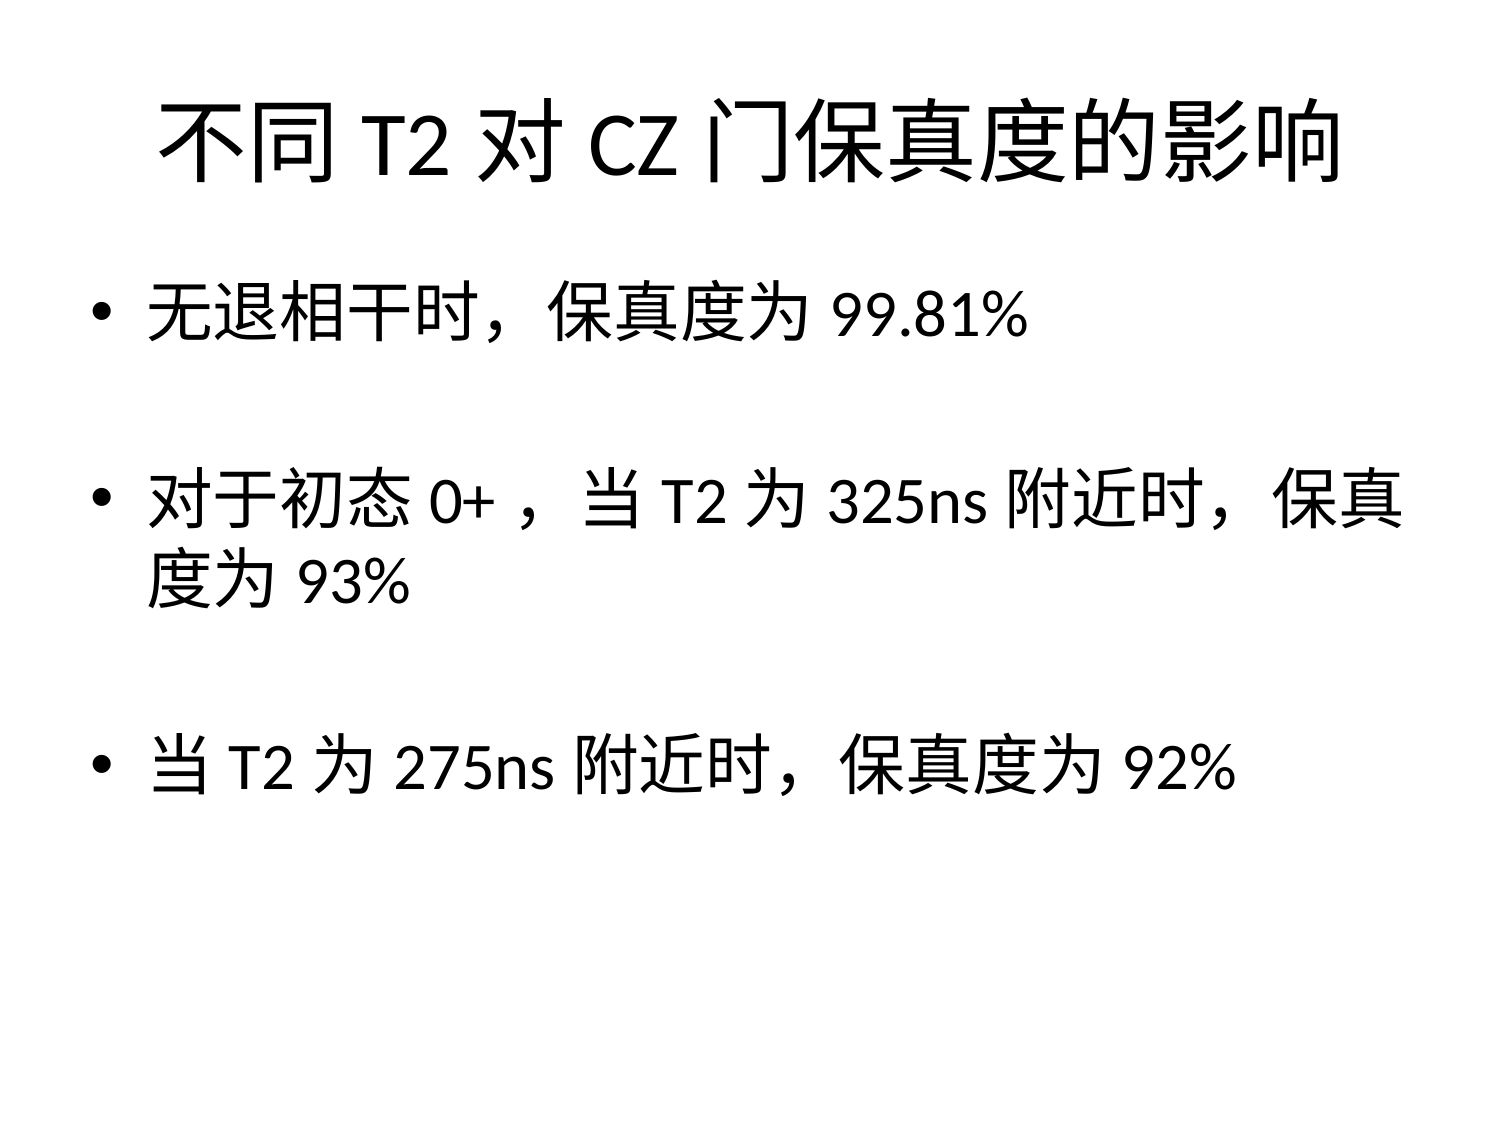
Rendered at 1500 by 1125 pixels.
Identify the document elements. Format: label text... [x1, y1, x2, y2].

list 无退相干时，保真度为99.81% 对于初态0+，当T2为325ns附近时，保真度为93% 当T2为275ns附近时，保真度为92% [75, 262, 1425, 1005]
title 不同T2对CZ门保真度的影响 [75, 45, 1425, 233]
